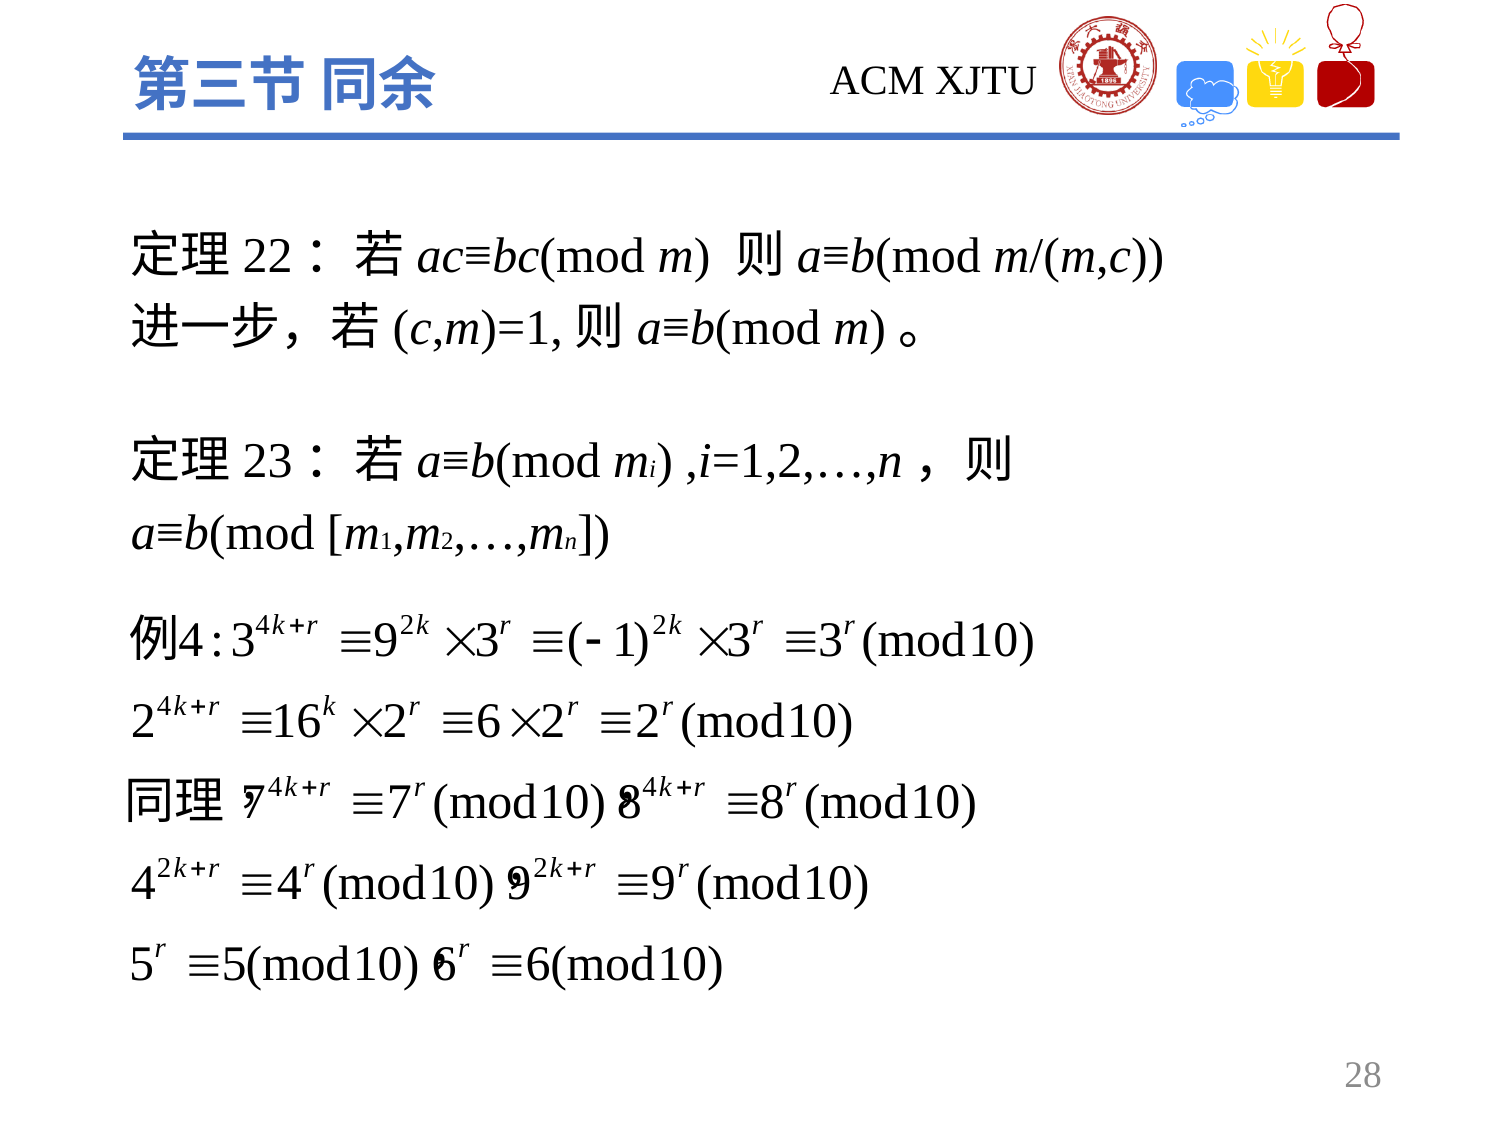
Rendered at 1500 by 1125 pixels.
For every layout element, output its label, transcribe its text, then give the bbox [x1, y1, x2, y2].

text_box 第三节 同余 [117, 39, 773, 125]
picture [1176, 4, 1375, 127]
text_box 定理23：若a≡b(mod mi) ,i=1,2,…,n，则 a≡b(mod [m1,m2,…,mn]) [116, 407, 1352, 567]
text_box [123, 602, 1045, 1002]
picture [1059, 16, 1157, 115]
slide_number 28 [1059, 1042, 1397, 1103]
text_box 定理22：若ac≡bc(mod m) 则a≡b(mod m/(m,c)) 进一步，若(c,m)=1,则a≡b(mod m)。 [116, 203, 1352, 363]
